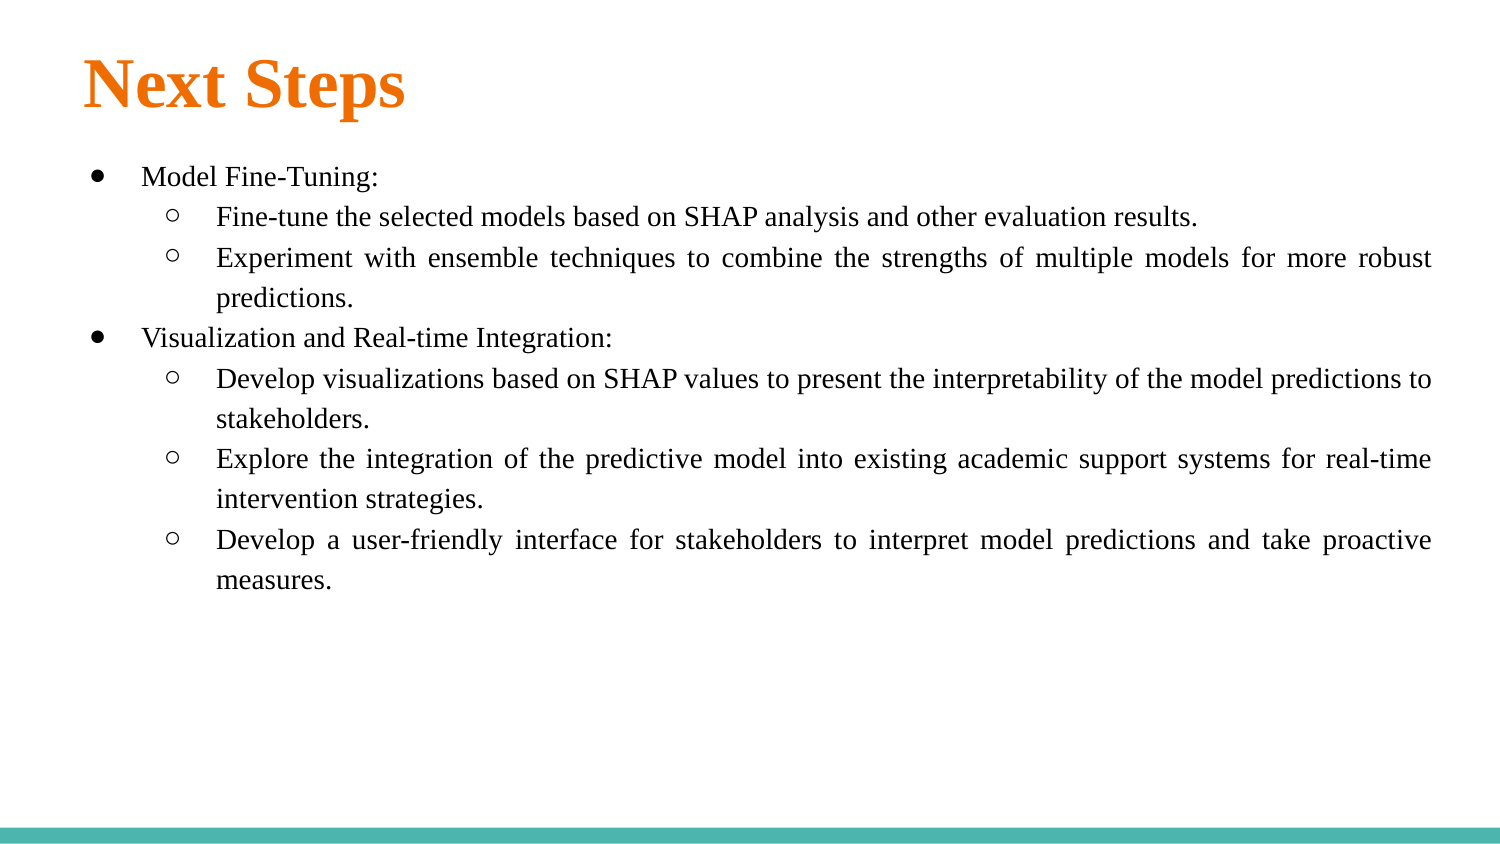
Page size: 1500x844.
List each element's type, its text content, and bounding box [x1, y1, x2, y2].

title Next Steps [69, 20, 1467, 137]
list Model Fine-Tuning: Fine-tune the selected models based on SHAP analysis and other evaluation results. Experiment with ensemble techniques to combine the strengths of multiple models for more robust predictions. Visualization and Real-time Integration: Develop visualizations based on SHAP values to present the interpretability of the model predictions to stakeholders. Explore the integration of the predictive model into existing academic support systems for real-time intervention strategies. Develop a user-friendly interface for stakeholders to interpret model predictions and take proactive measures. [51, 136, 1449, 679]
